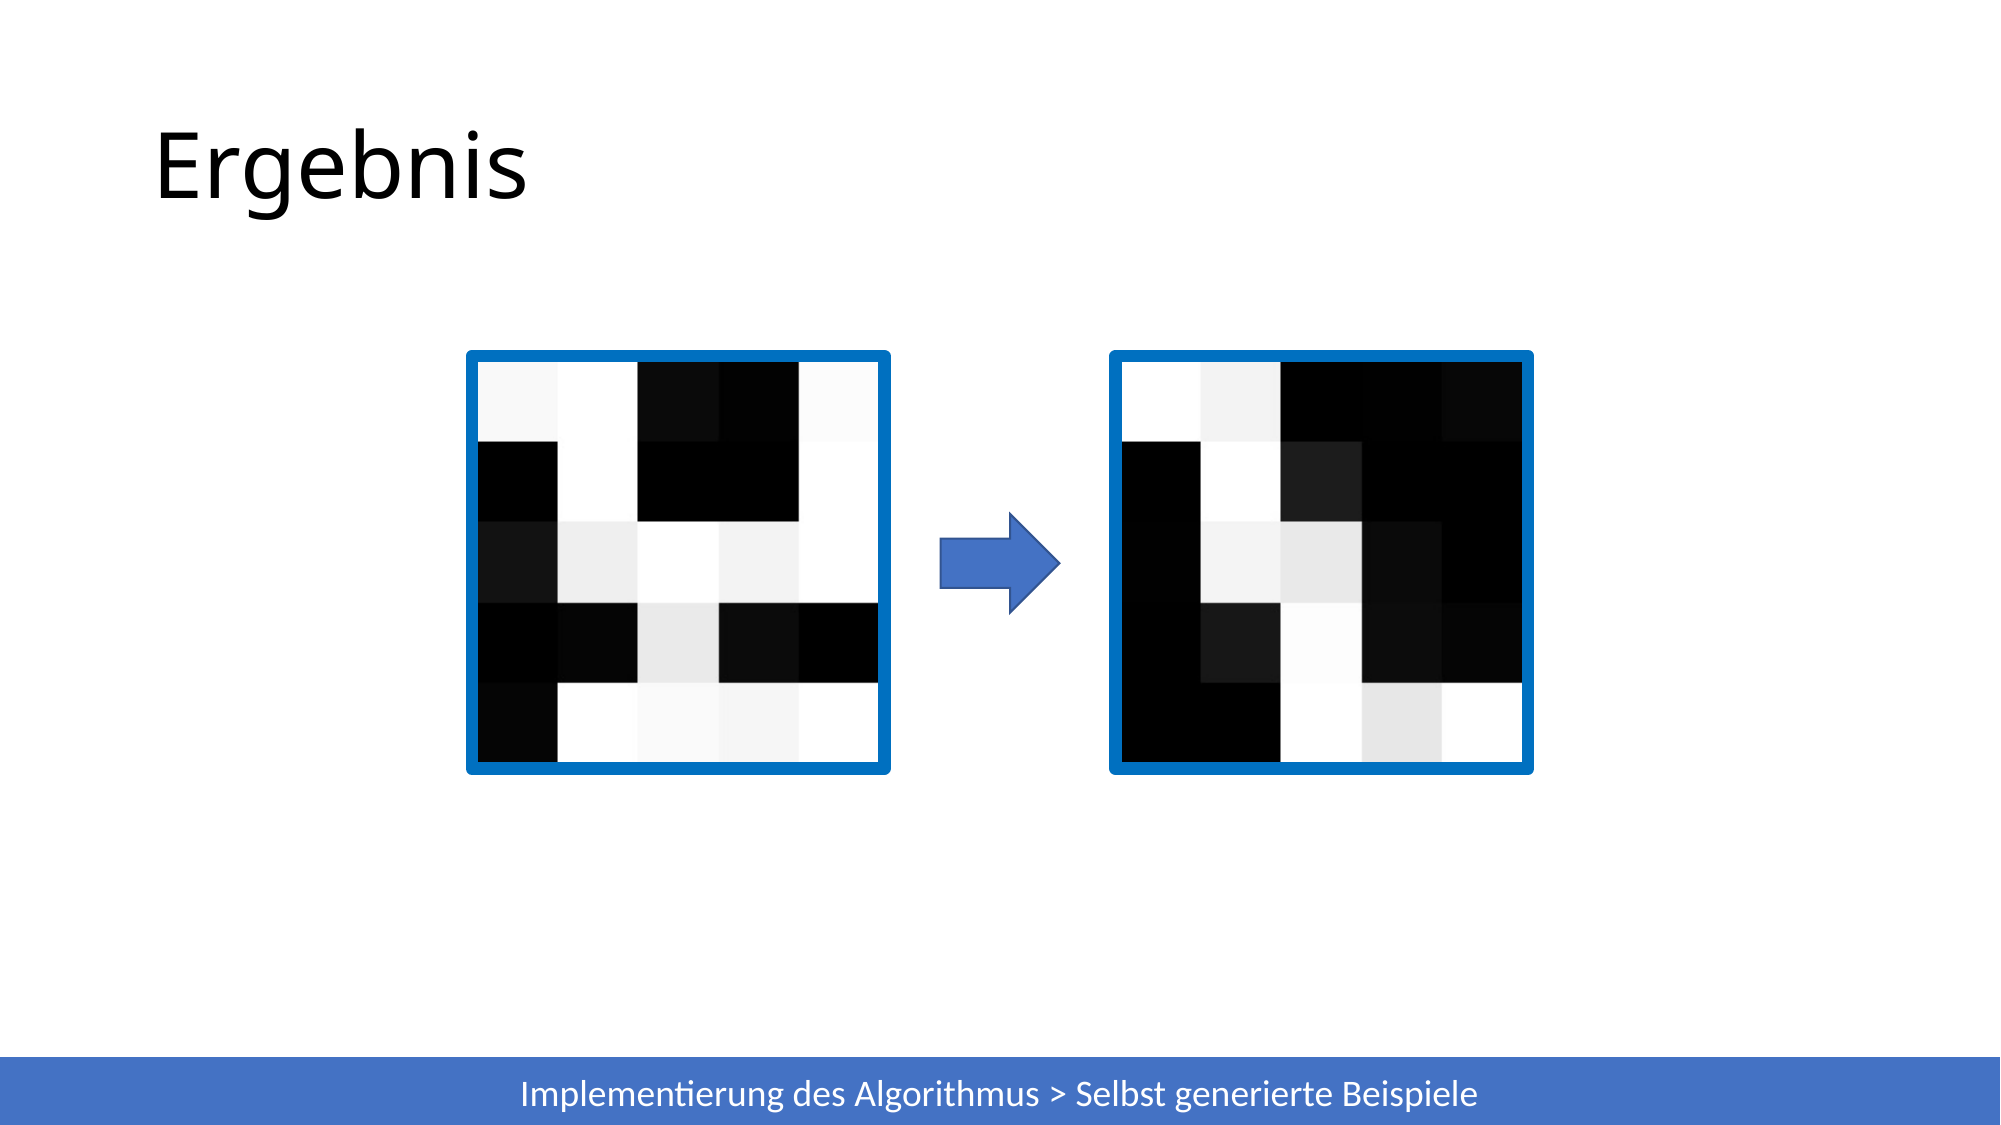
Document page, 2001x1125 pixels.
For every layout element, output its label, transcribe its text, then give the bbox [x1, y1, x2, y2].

text_box Implementierung des Algorithmus > Selbst generierte Beispiele [0, 1056, 2000, 1125]
picture [1121, 362, 1522, 763]
text_box [939, 511, 1061, 616]
title Ergebnis [137, 59, 1863, 278]
picture [478, 362, 879, 763]
